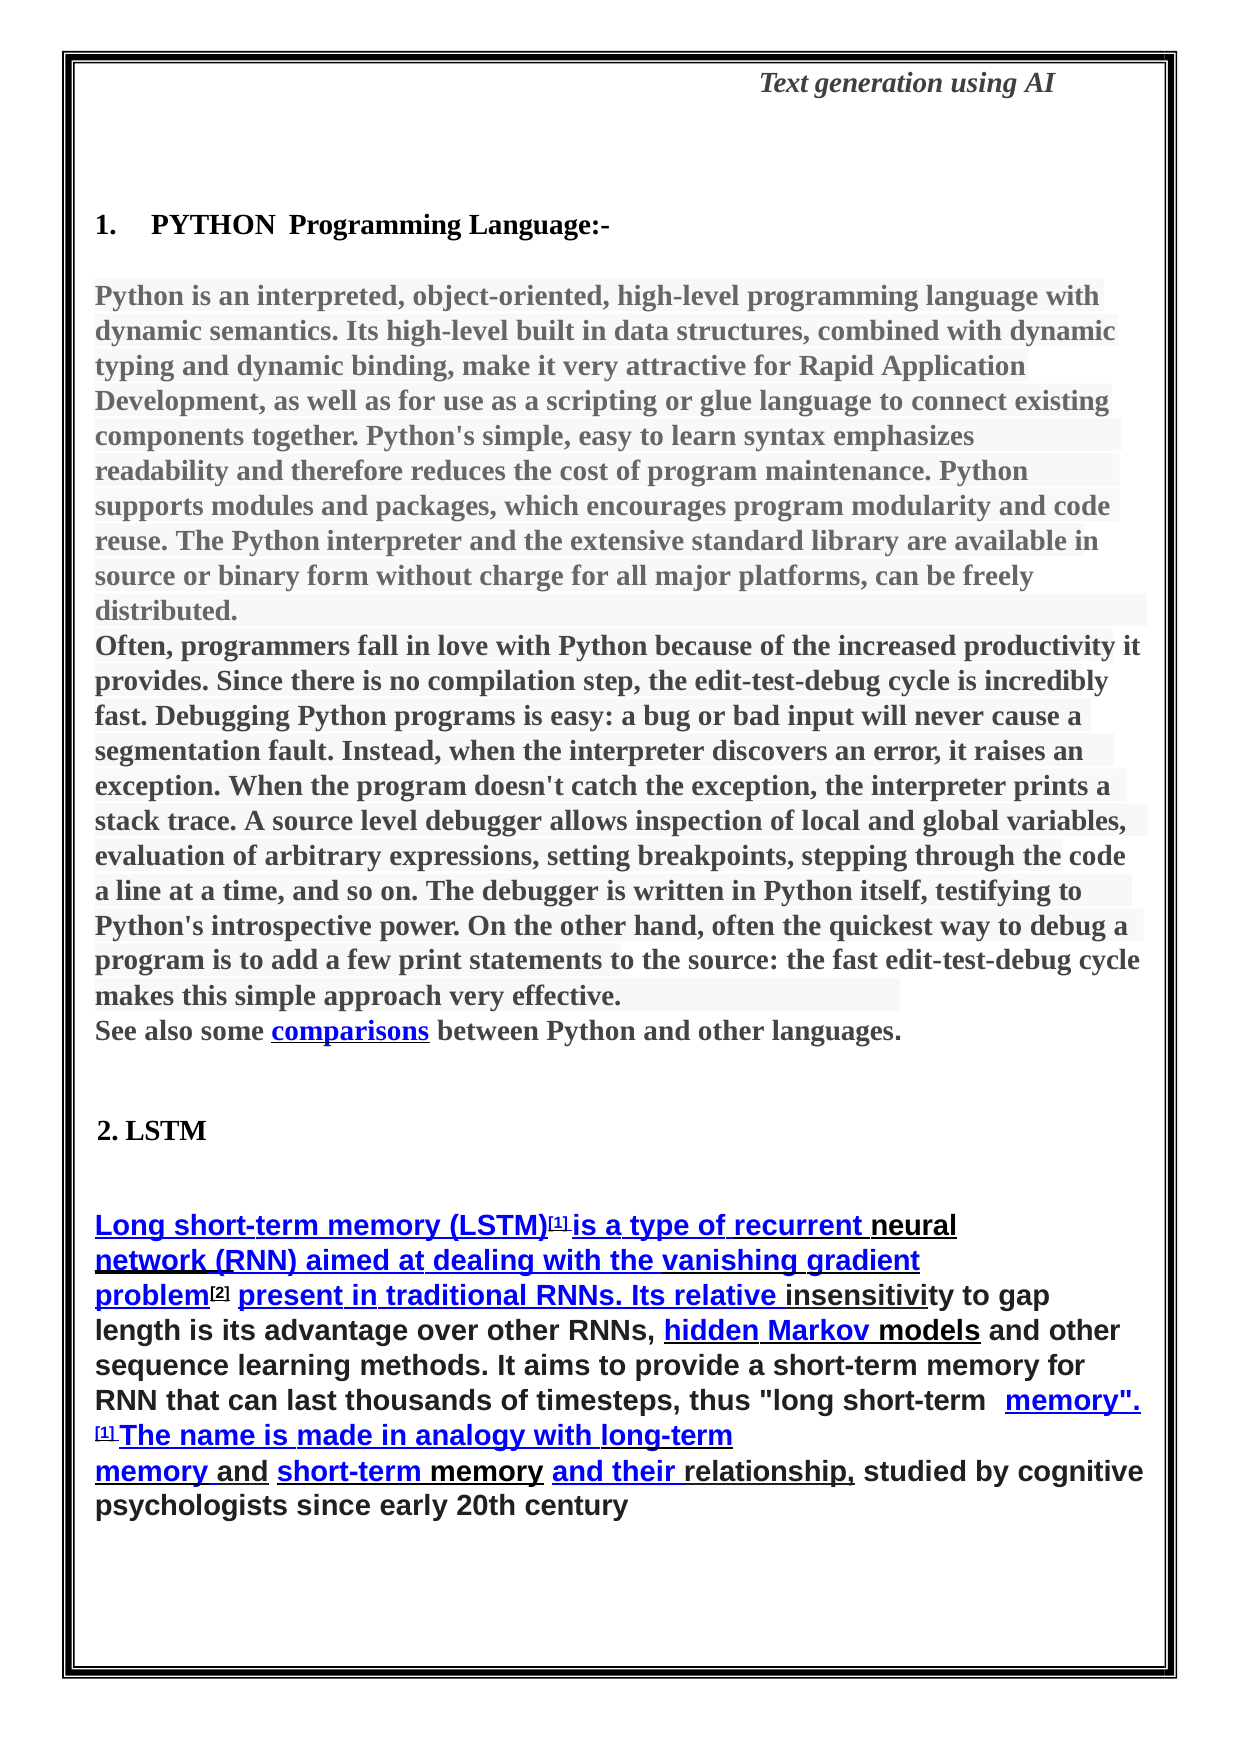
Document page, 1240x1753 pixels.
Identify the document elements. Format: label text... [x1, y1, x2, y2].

text_box [62, 50, 1178, 1679]
text_box PYTHON Programming Language:- Python is an interpreted, object-oriented, high-level programming language with dynamic semantics. Its high-level built in data structures, combined with dynamic typing and dynamic binding, make it very attractive for Rapid Application Development, as well as for use as a scripting or glue language to connect existing components together. Python's simple, easy to learn syntax emphasizes readability and therefore reduces the cost of program maintenance. Python supports modules and packages, which encourages program modularity and code reuse. The Python interpreter and the extensive standard library are available in source or binary form without charge for all major platforms, can be freely distributed. Often, programmers fall in love with Python because of the increased productivity it provides. Since there is no compilation step, the edit-test-debug cycle is incredibly fast. Debugging Python programs is easy: a bug or bad input will never cause a segmentation fault. Instead, when the interpreter discovers an error, it raises an exception. When the program doesn't catch the exception, the interpreter prints a stack trace. A source level debugger allows inspection of local and global variables, evaluation of arbitrary expressions, setting breakpoints, stepping through the code a line at a time, and so on. The debugger is written in Python itself, testifying to Python's introspective power. On the other hand, often the quickest way to debug a program is to add a few print statements to the source: the fast edit-test-debug cycle makes this simple approach very effective. See also some comparisons between Python and other languages. LSTM Long short-term memory (LSTM)[1] is a type of recurrent neural network (RNN) aimed at dealing with the vanishing gradient problem[2] present in traditional RNNs. Its relative insensitivity to gap length is its advantage over other RNNs, hidden Markov models and other sequence learning methods. It aims to provide a short-term memory for RNN that can last thousands of timesteps, thus "long short-term memory".[1] The name is made in analogy with long-term memory and short-term memory and their relationship, studied by cognitive psychologists since early 20th century [84, 203, 1154, 1522]
text_box Text generation using AI [756, 64, 1057, 98]
